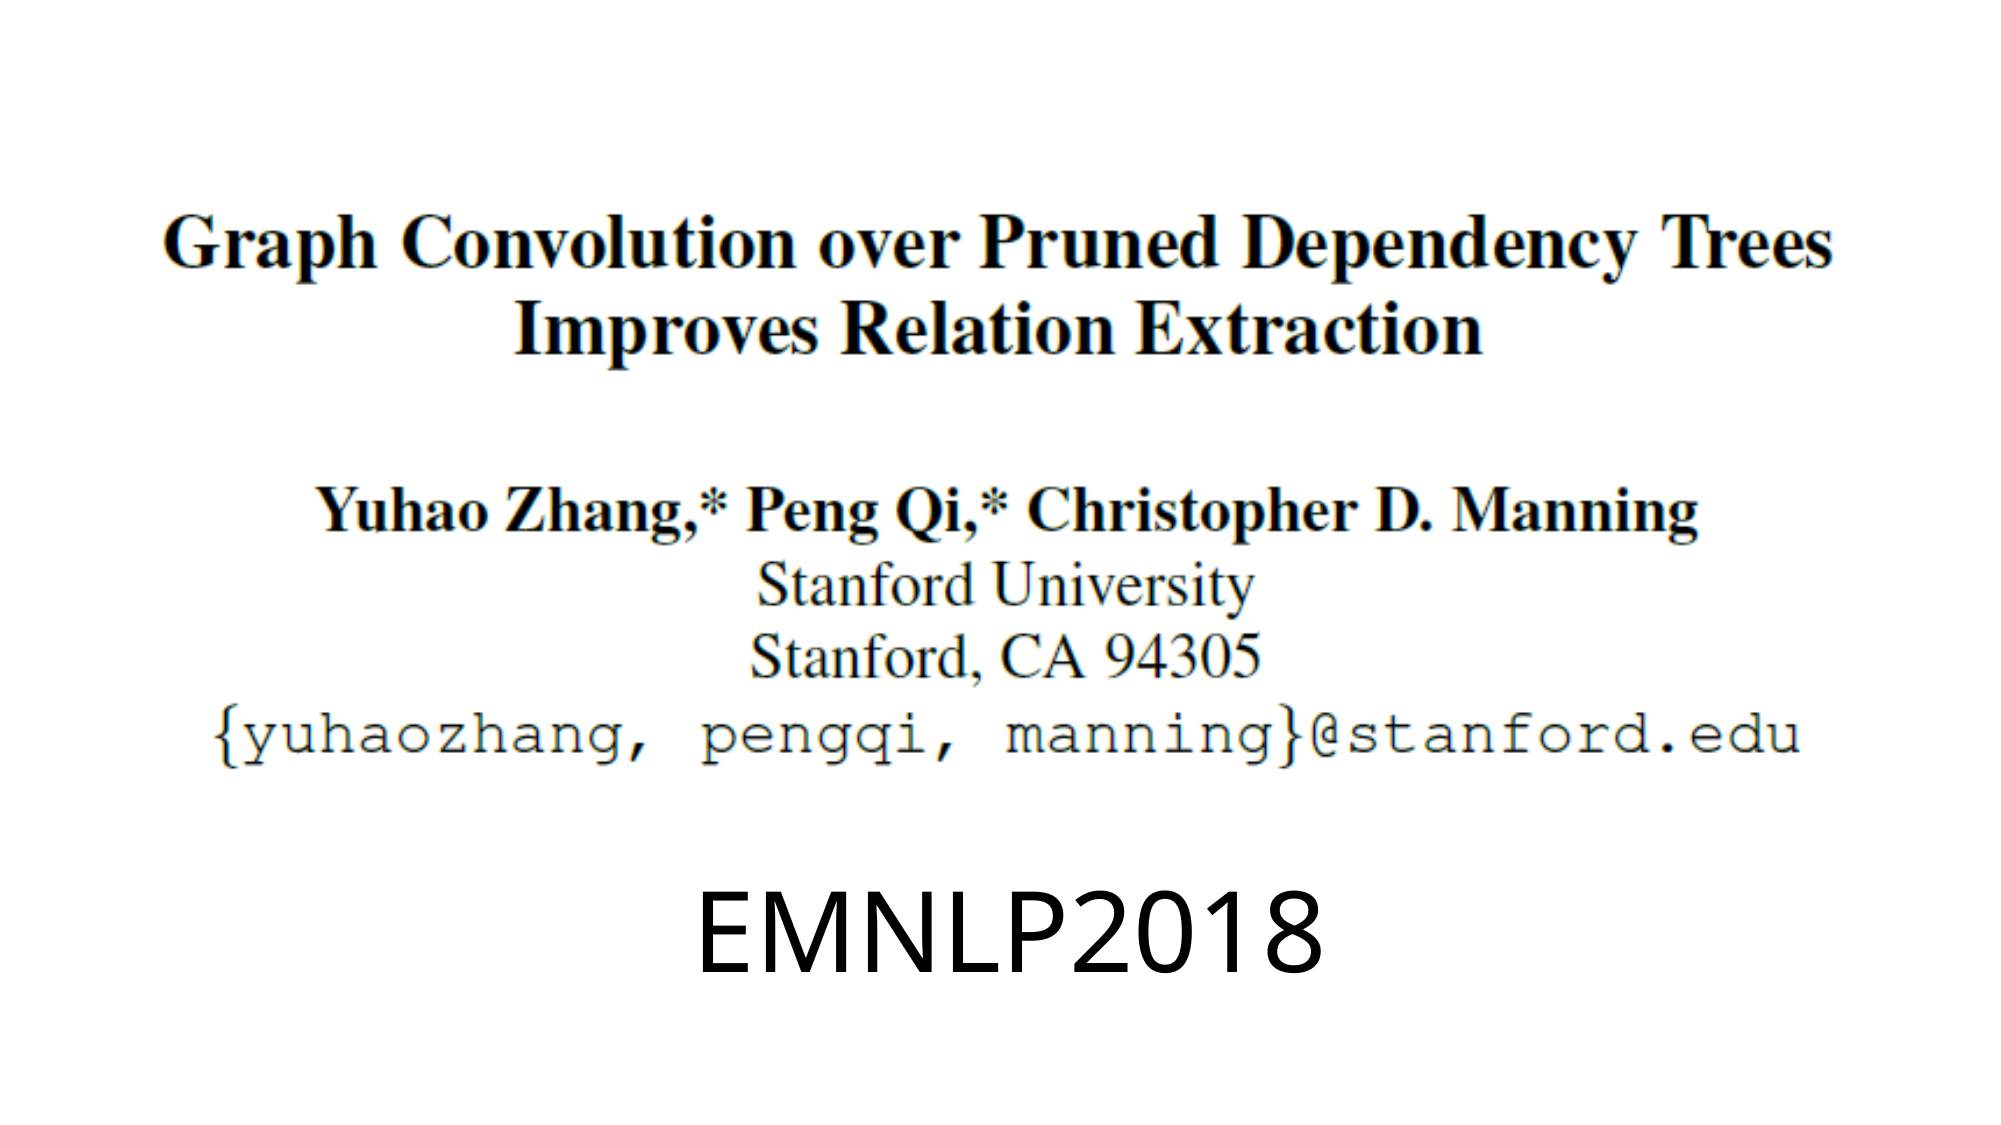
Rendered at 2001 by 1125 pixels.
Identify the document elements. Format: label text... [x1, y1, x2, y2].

picture [88, 136, 1928, 853]
text_box EMNLP2018 [677, 853, 1342, 1125]
